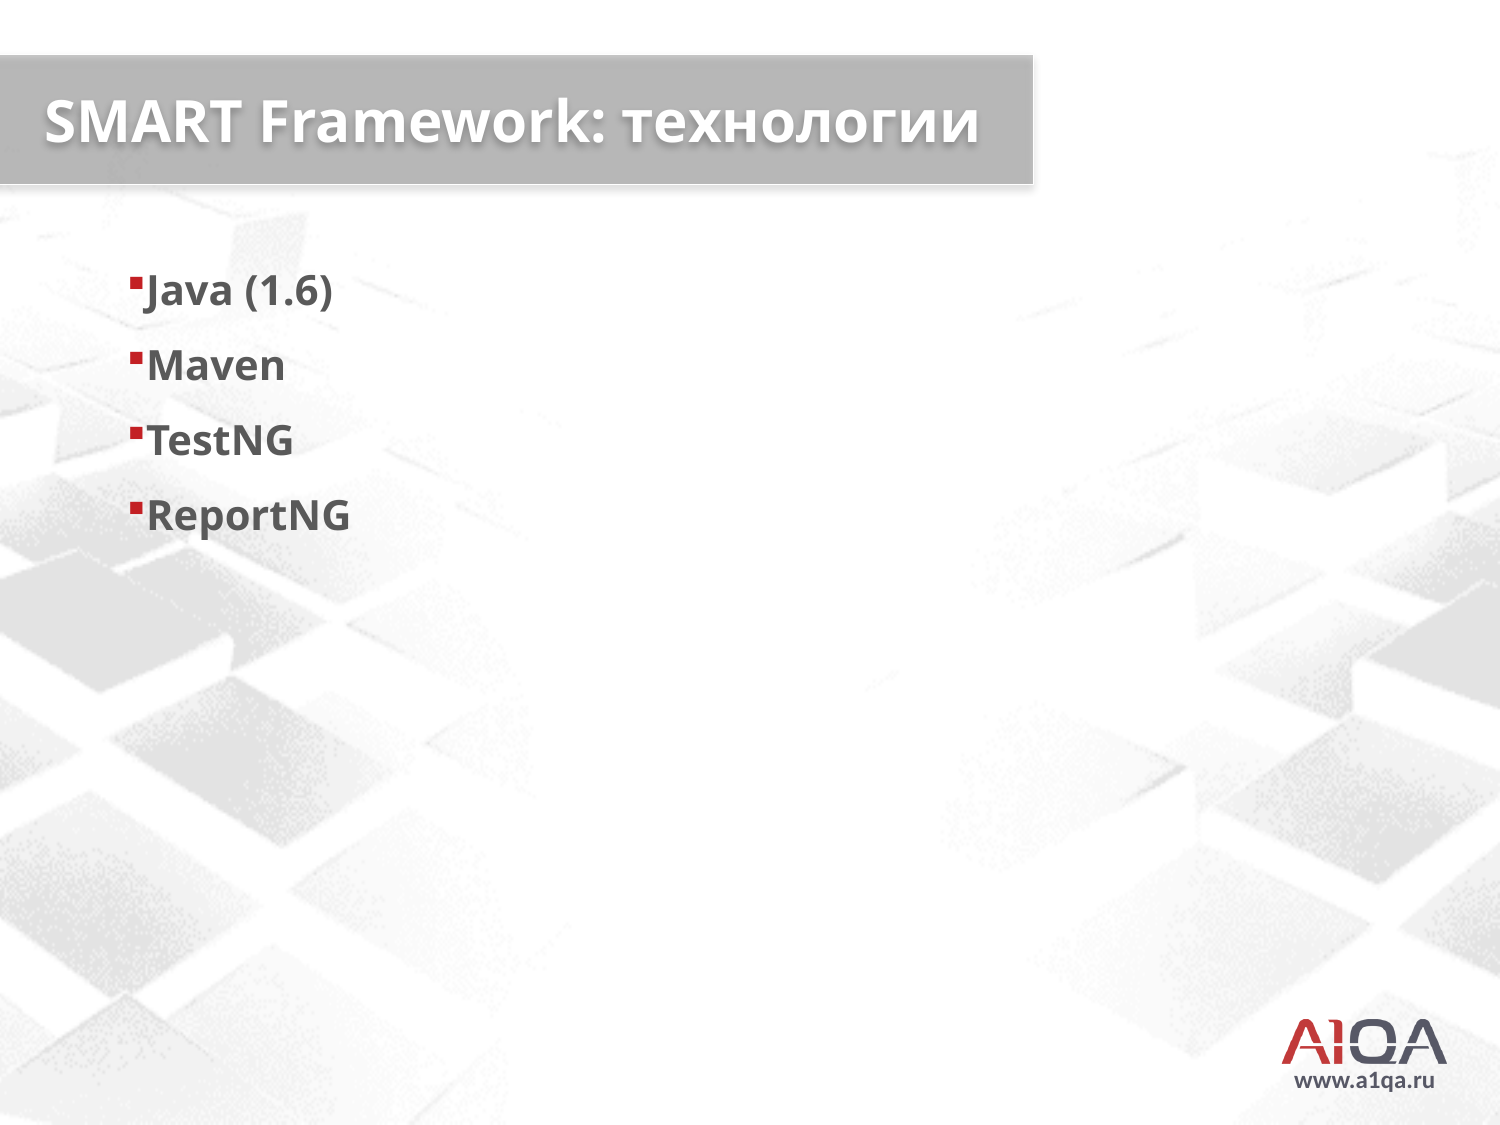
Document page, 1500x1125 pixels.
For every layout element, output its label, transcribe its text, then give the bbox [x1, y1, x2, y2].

footer www.a1qa.ru [1270, 1056, 1460, 1102]
text_box Java (1.6) Maven TestNG ReportNG [112, 231, 1342, 622]
picture [0, 0, 1500, 1125]
text_box SMART Framework: технологии [0, 52, 1036, 186]
